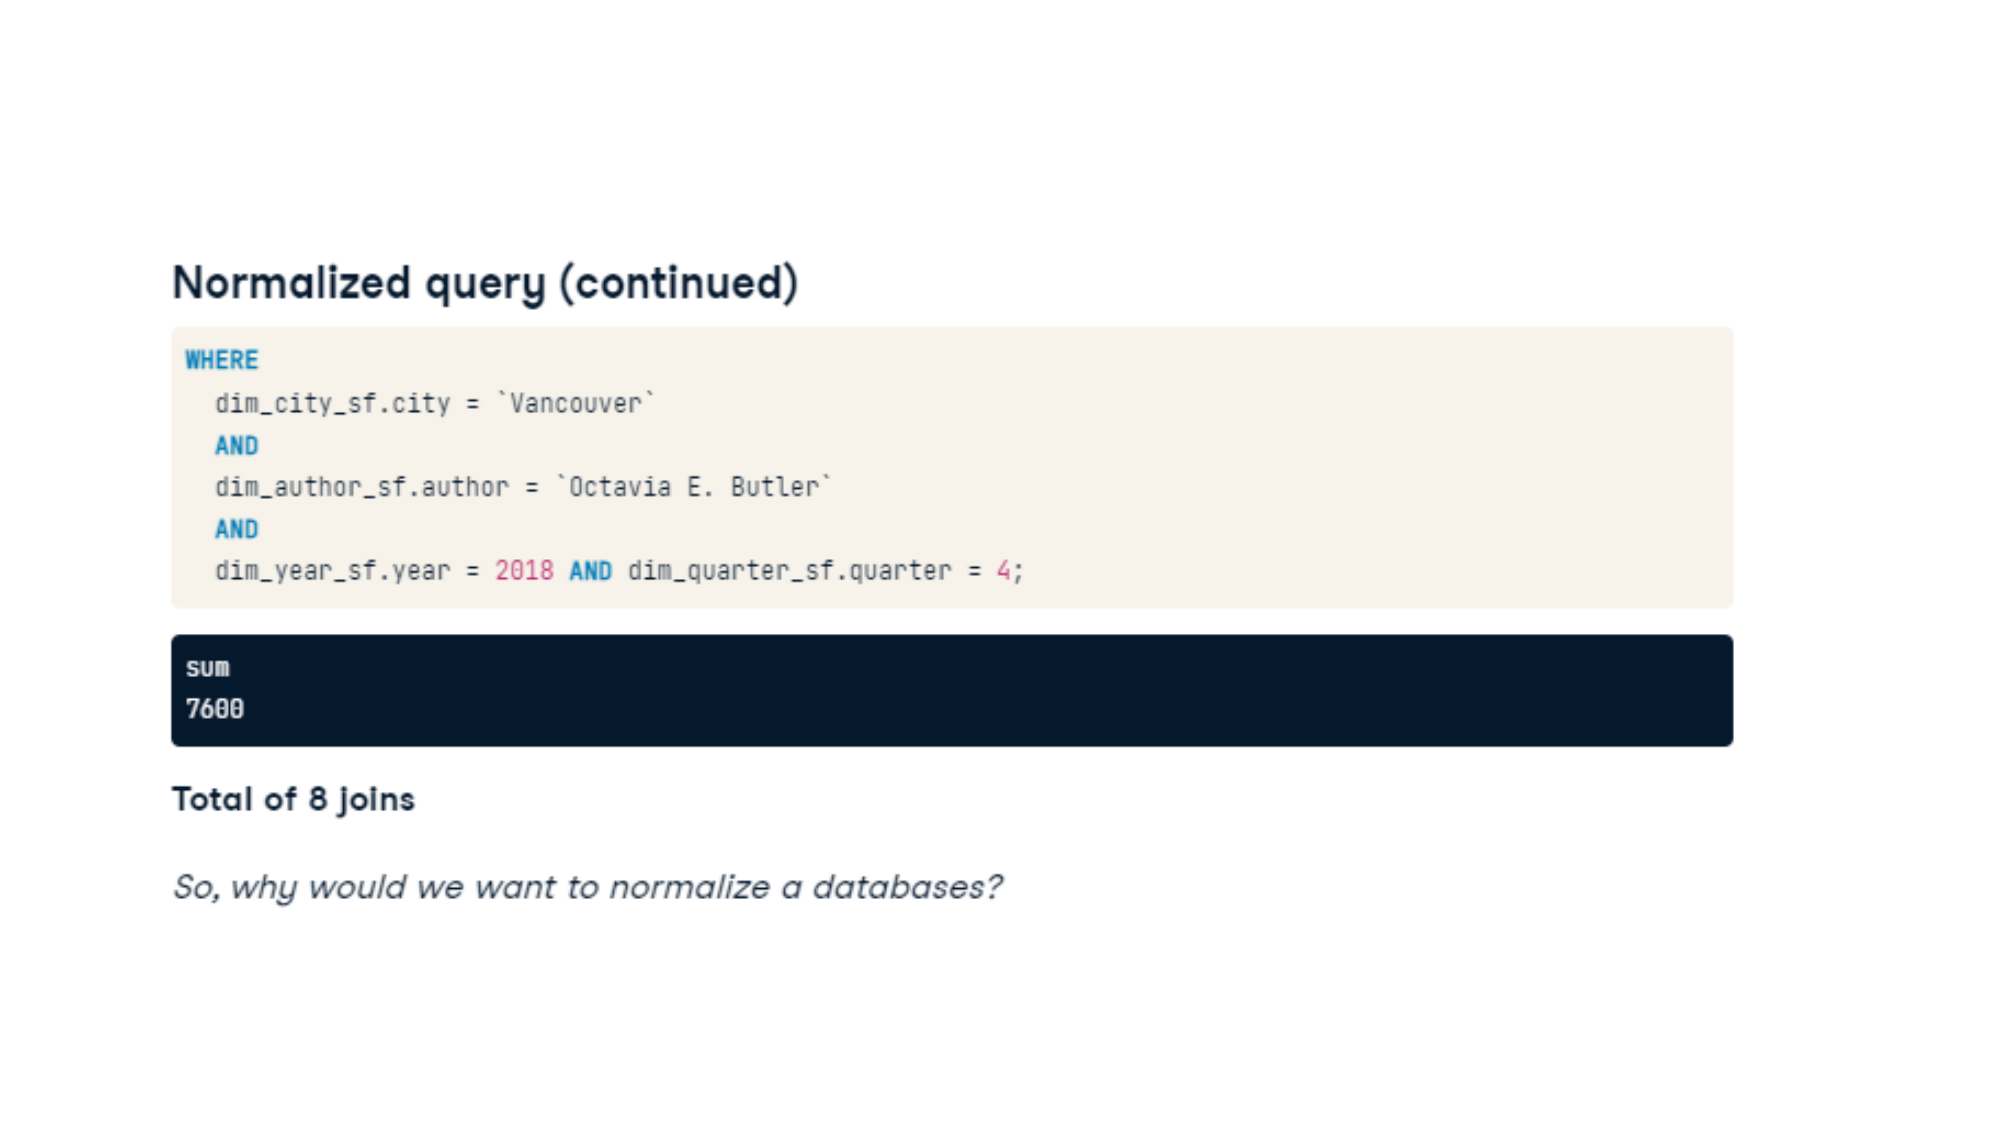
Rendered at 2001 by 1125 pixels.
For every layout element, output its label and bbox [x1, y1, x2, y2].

picture [139, 235, 1777, 943]
